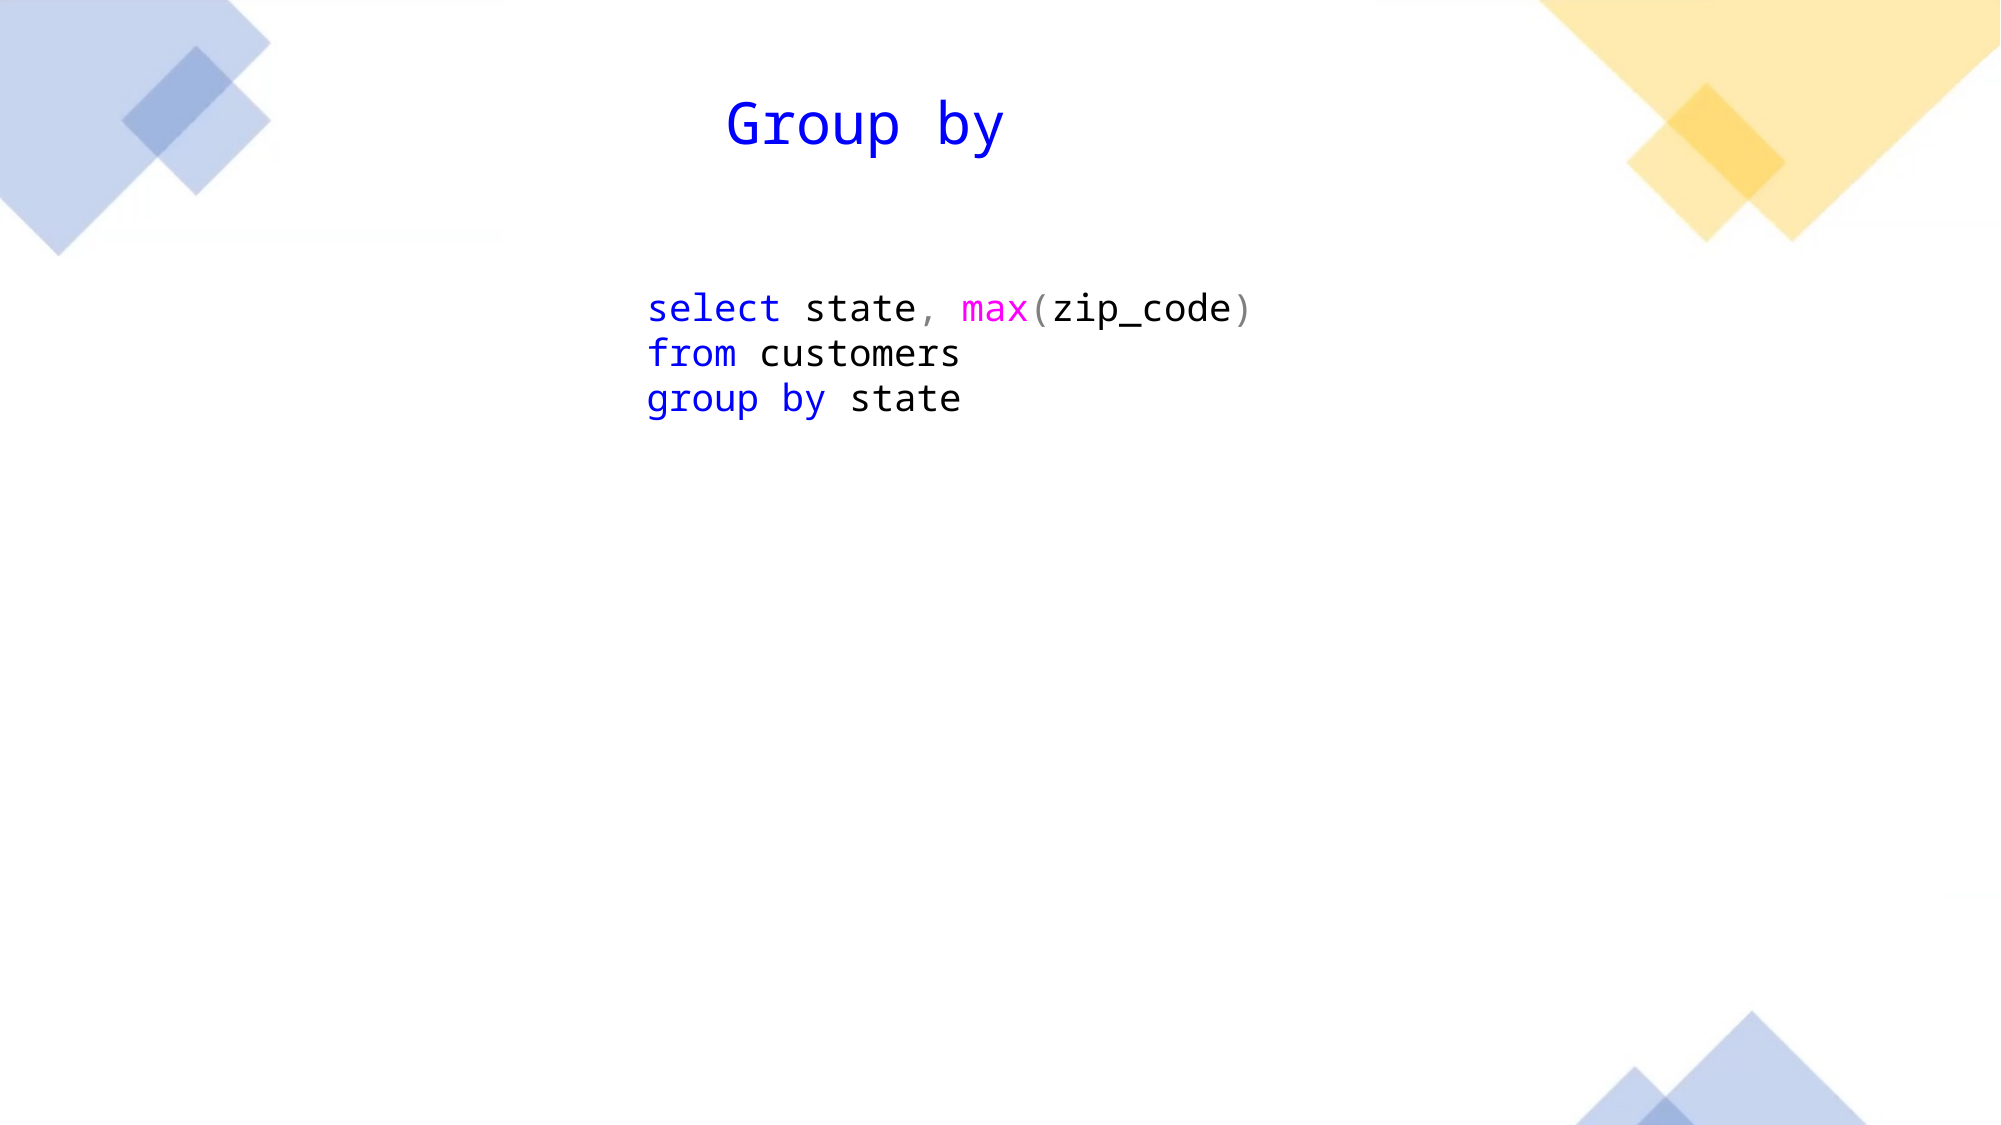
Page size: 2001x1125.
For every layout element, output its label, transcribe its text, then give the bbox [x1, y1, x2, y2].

picture [0, 0, 2001, 1125]
text_box Group by [711, 79, 1057, 164]
text_box select state, max(zip_code) from customers group by state [631, 276, 1632, 426]
